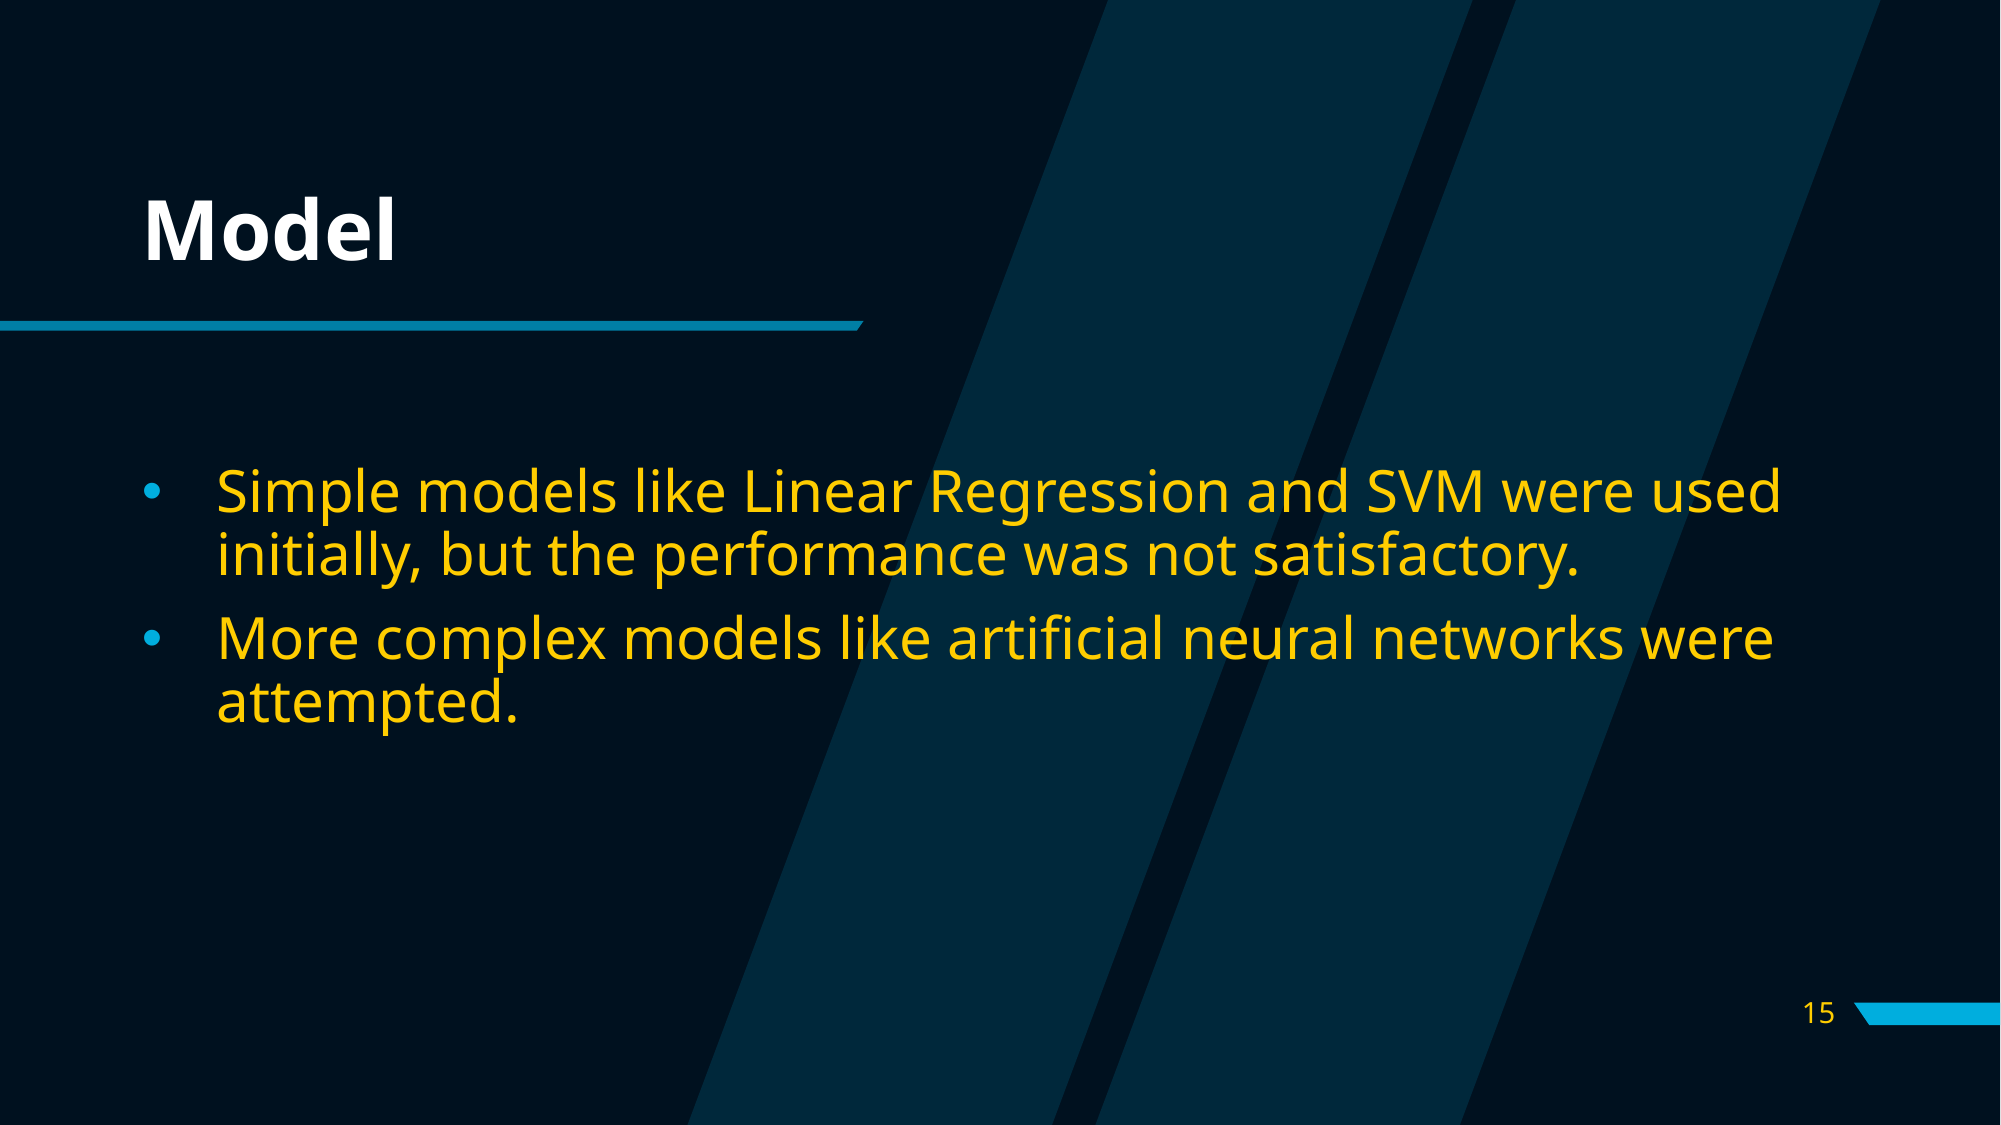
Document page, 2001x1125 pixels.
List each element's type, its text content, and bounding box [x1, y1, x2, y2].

list Simple models like Linear Regression and SVM were used initially, but the performance was not satisfactory. More complex models like artificial neural networks were attempted. [126, 364, 1804, 985]
slide_number 15 [1760, 984, 1851, 1045]
title Model [126, 169, 957, 298]
